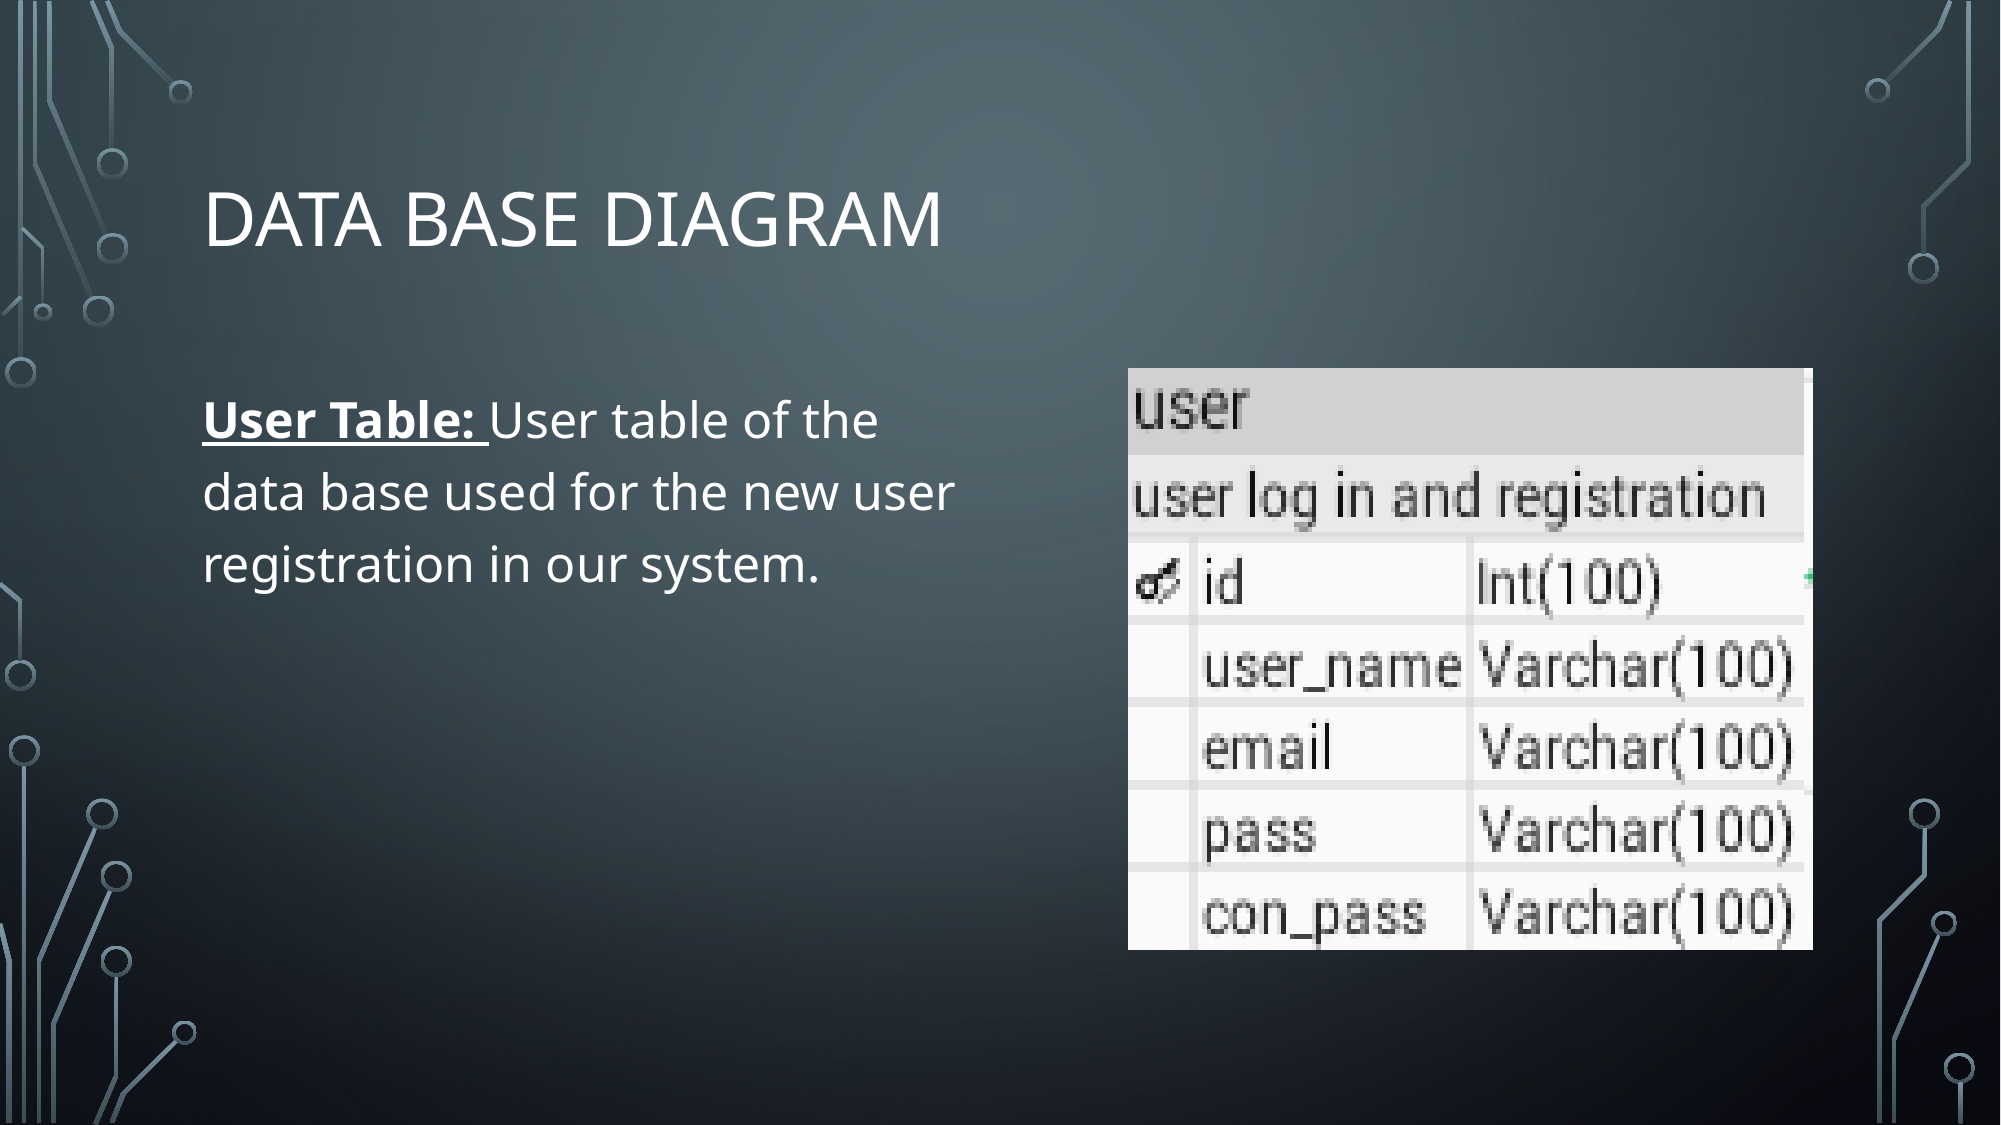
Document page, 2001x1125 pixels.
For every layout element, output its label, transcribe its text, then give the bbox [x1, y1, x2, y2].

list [1127, 368, 1813, 951]
list User Table: User table of the data base used for the new user registration in our system. [187, 369, 988, 950]
title Data base diagram [187, 101, 1813, 344]
